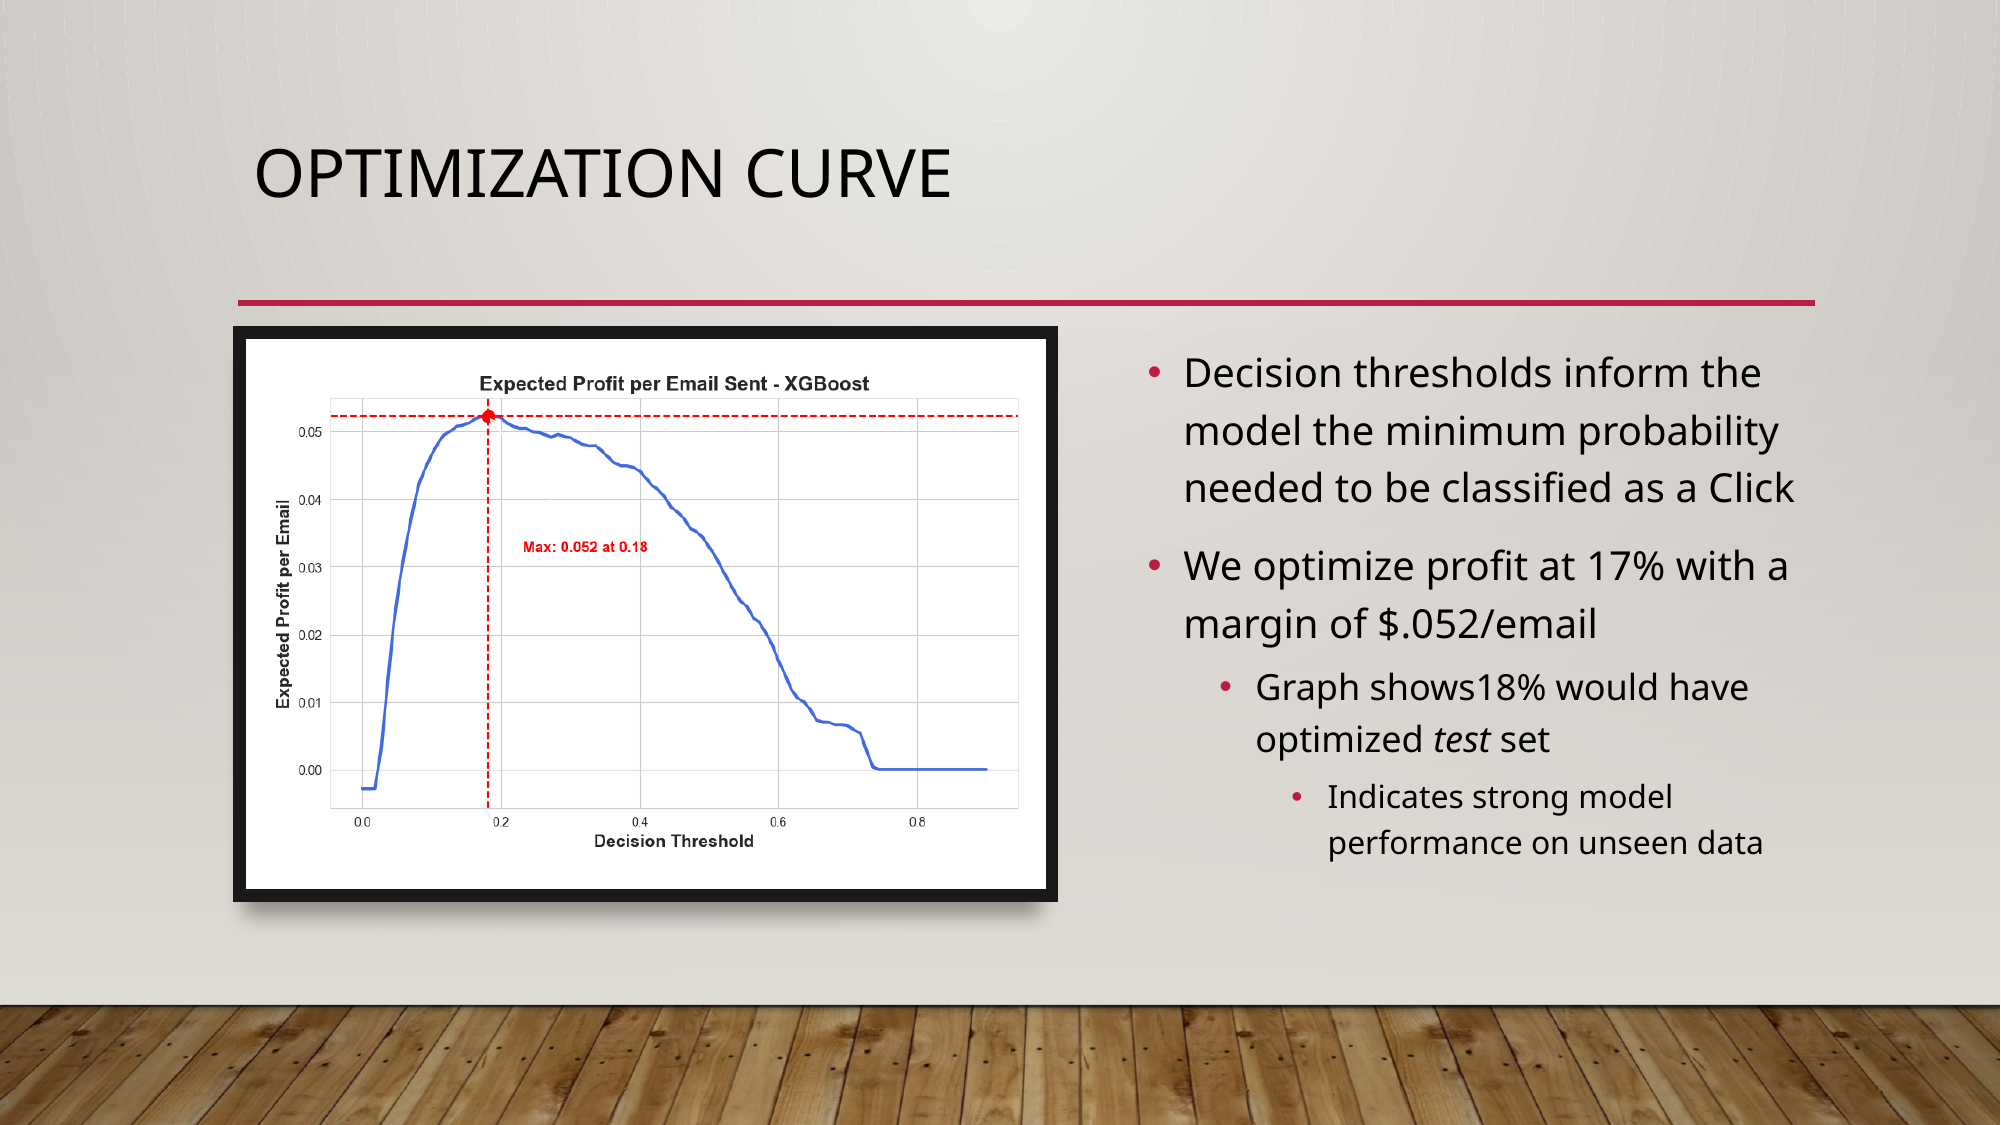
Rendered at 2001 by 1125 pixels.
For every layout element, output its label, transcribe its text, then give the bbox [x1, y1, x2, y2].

list Decision thresholds inform the model the minimum probability needed to be classified as a Click We optimize profit at 17% with a margin of $.052/email Graph shows18% would have optimized test set Indicates strong model performance on unseen data [1132, 330, 1815, 897]
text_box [239, 329, 1053, 897]
picture [268, 367, 1026, 859]
picture [0, 1005, 2000, 1125]
title Optimization Curve [238, 131, 1814, 305]
